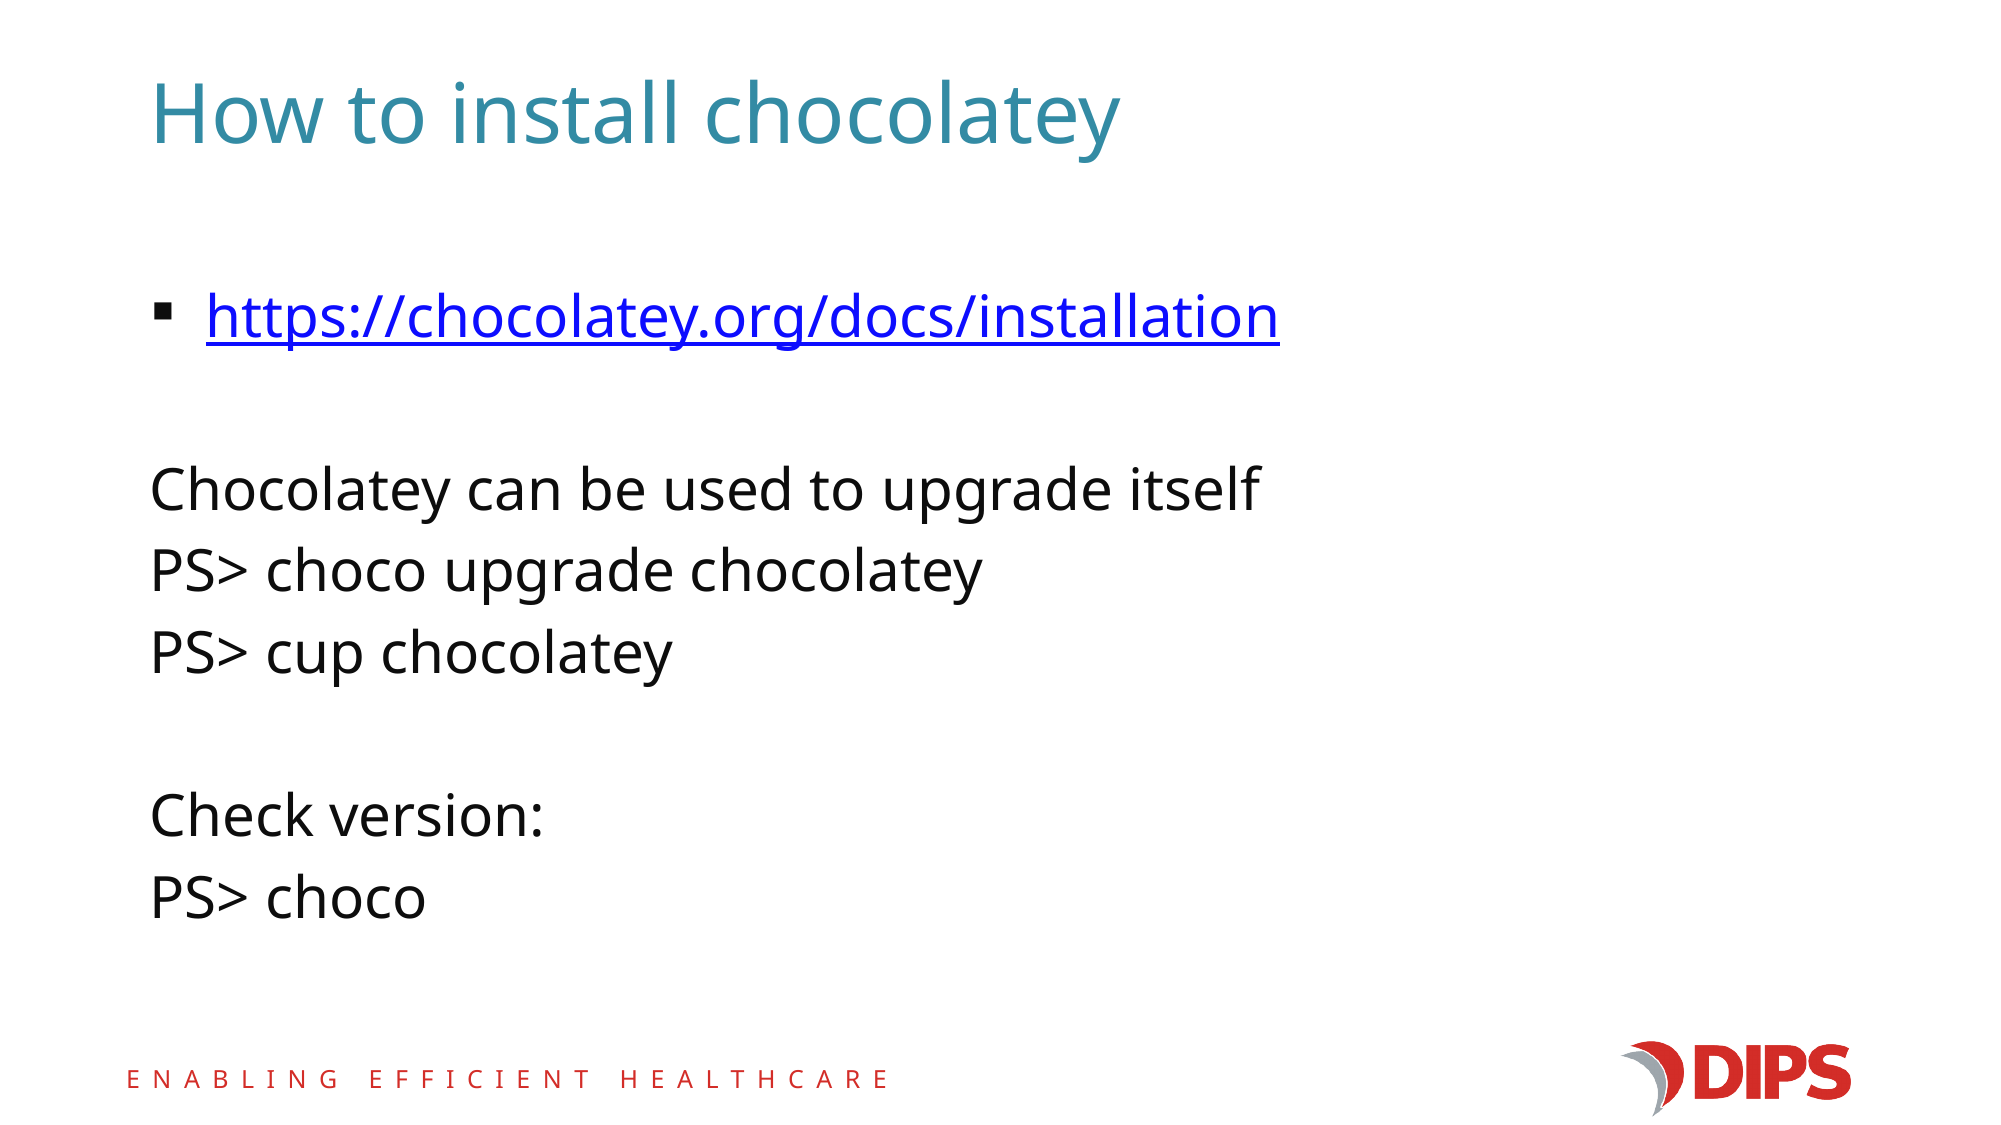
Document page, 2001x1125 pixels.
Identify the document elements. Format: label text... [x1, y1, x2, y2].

picture [1620, 1041, 1851, 1117]
title How to install chocolatey [149, 28, 1835, 221]
list https://chocolatey.org/docs/installation Chocolatey can be used to upgrade itself PS> choco upgrade chocolatey PS> cup chocolatey Check version: PS> choco [149, 278, 1835, 1024]
